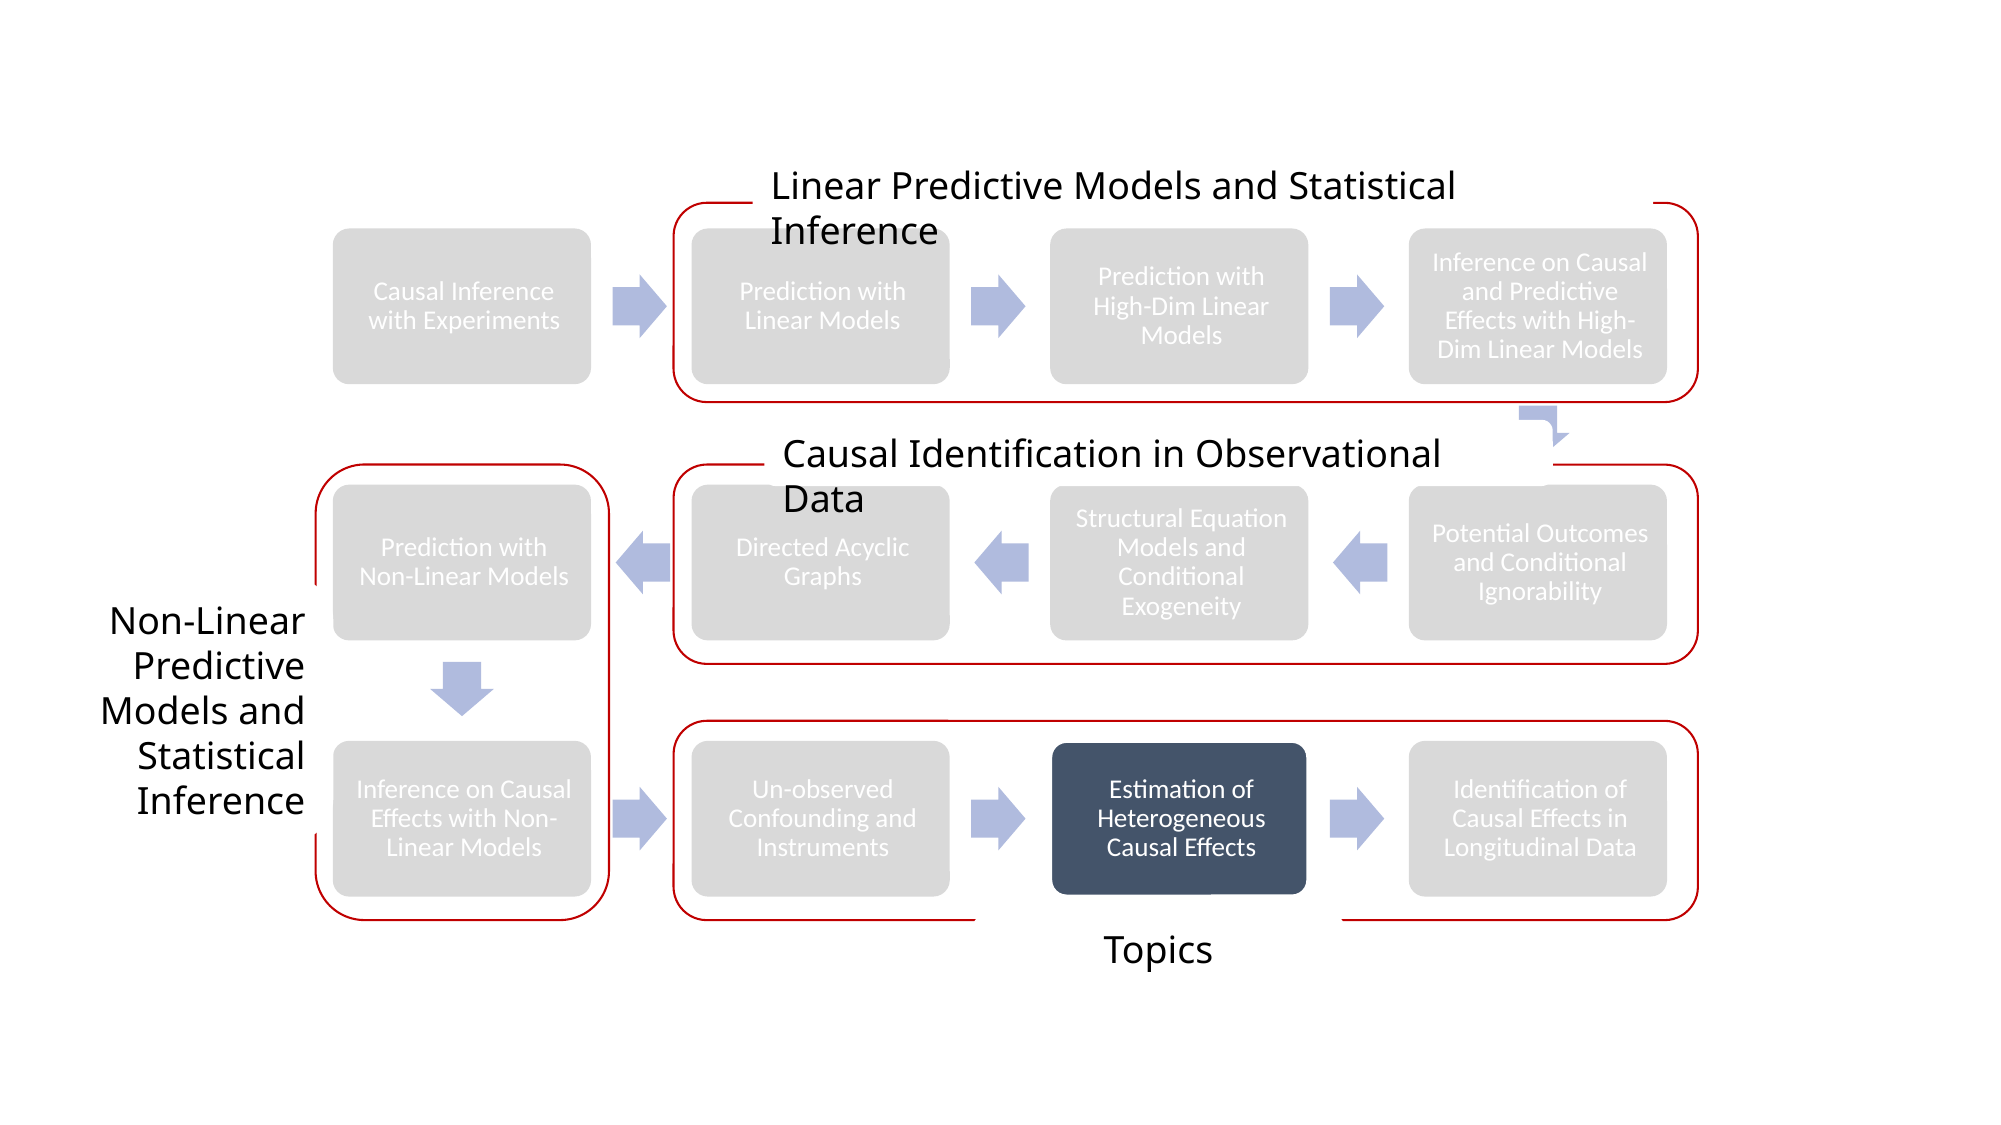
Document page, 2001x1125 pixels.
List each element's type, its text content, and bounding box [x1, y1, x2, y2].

text_box [314, 474, 333, 610]
text_box Non-Linear Predictive Models and Statistical Inference [6, 576, 333, 843]
text_box [1667, 201, 1699, 403]
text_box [333, 117, 1667, 1007]
text_box [1667, 719, 1699, 922]
text_box [1667, 463, 1699, 665]
text_box [314, 809, 333, 910]
